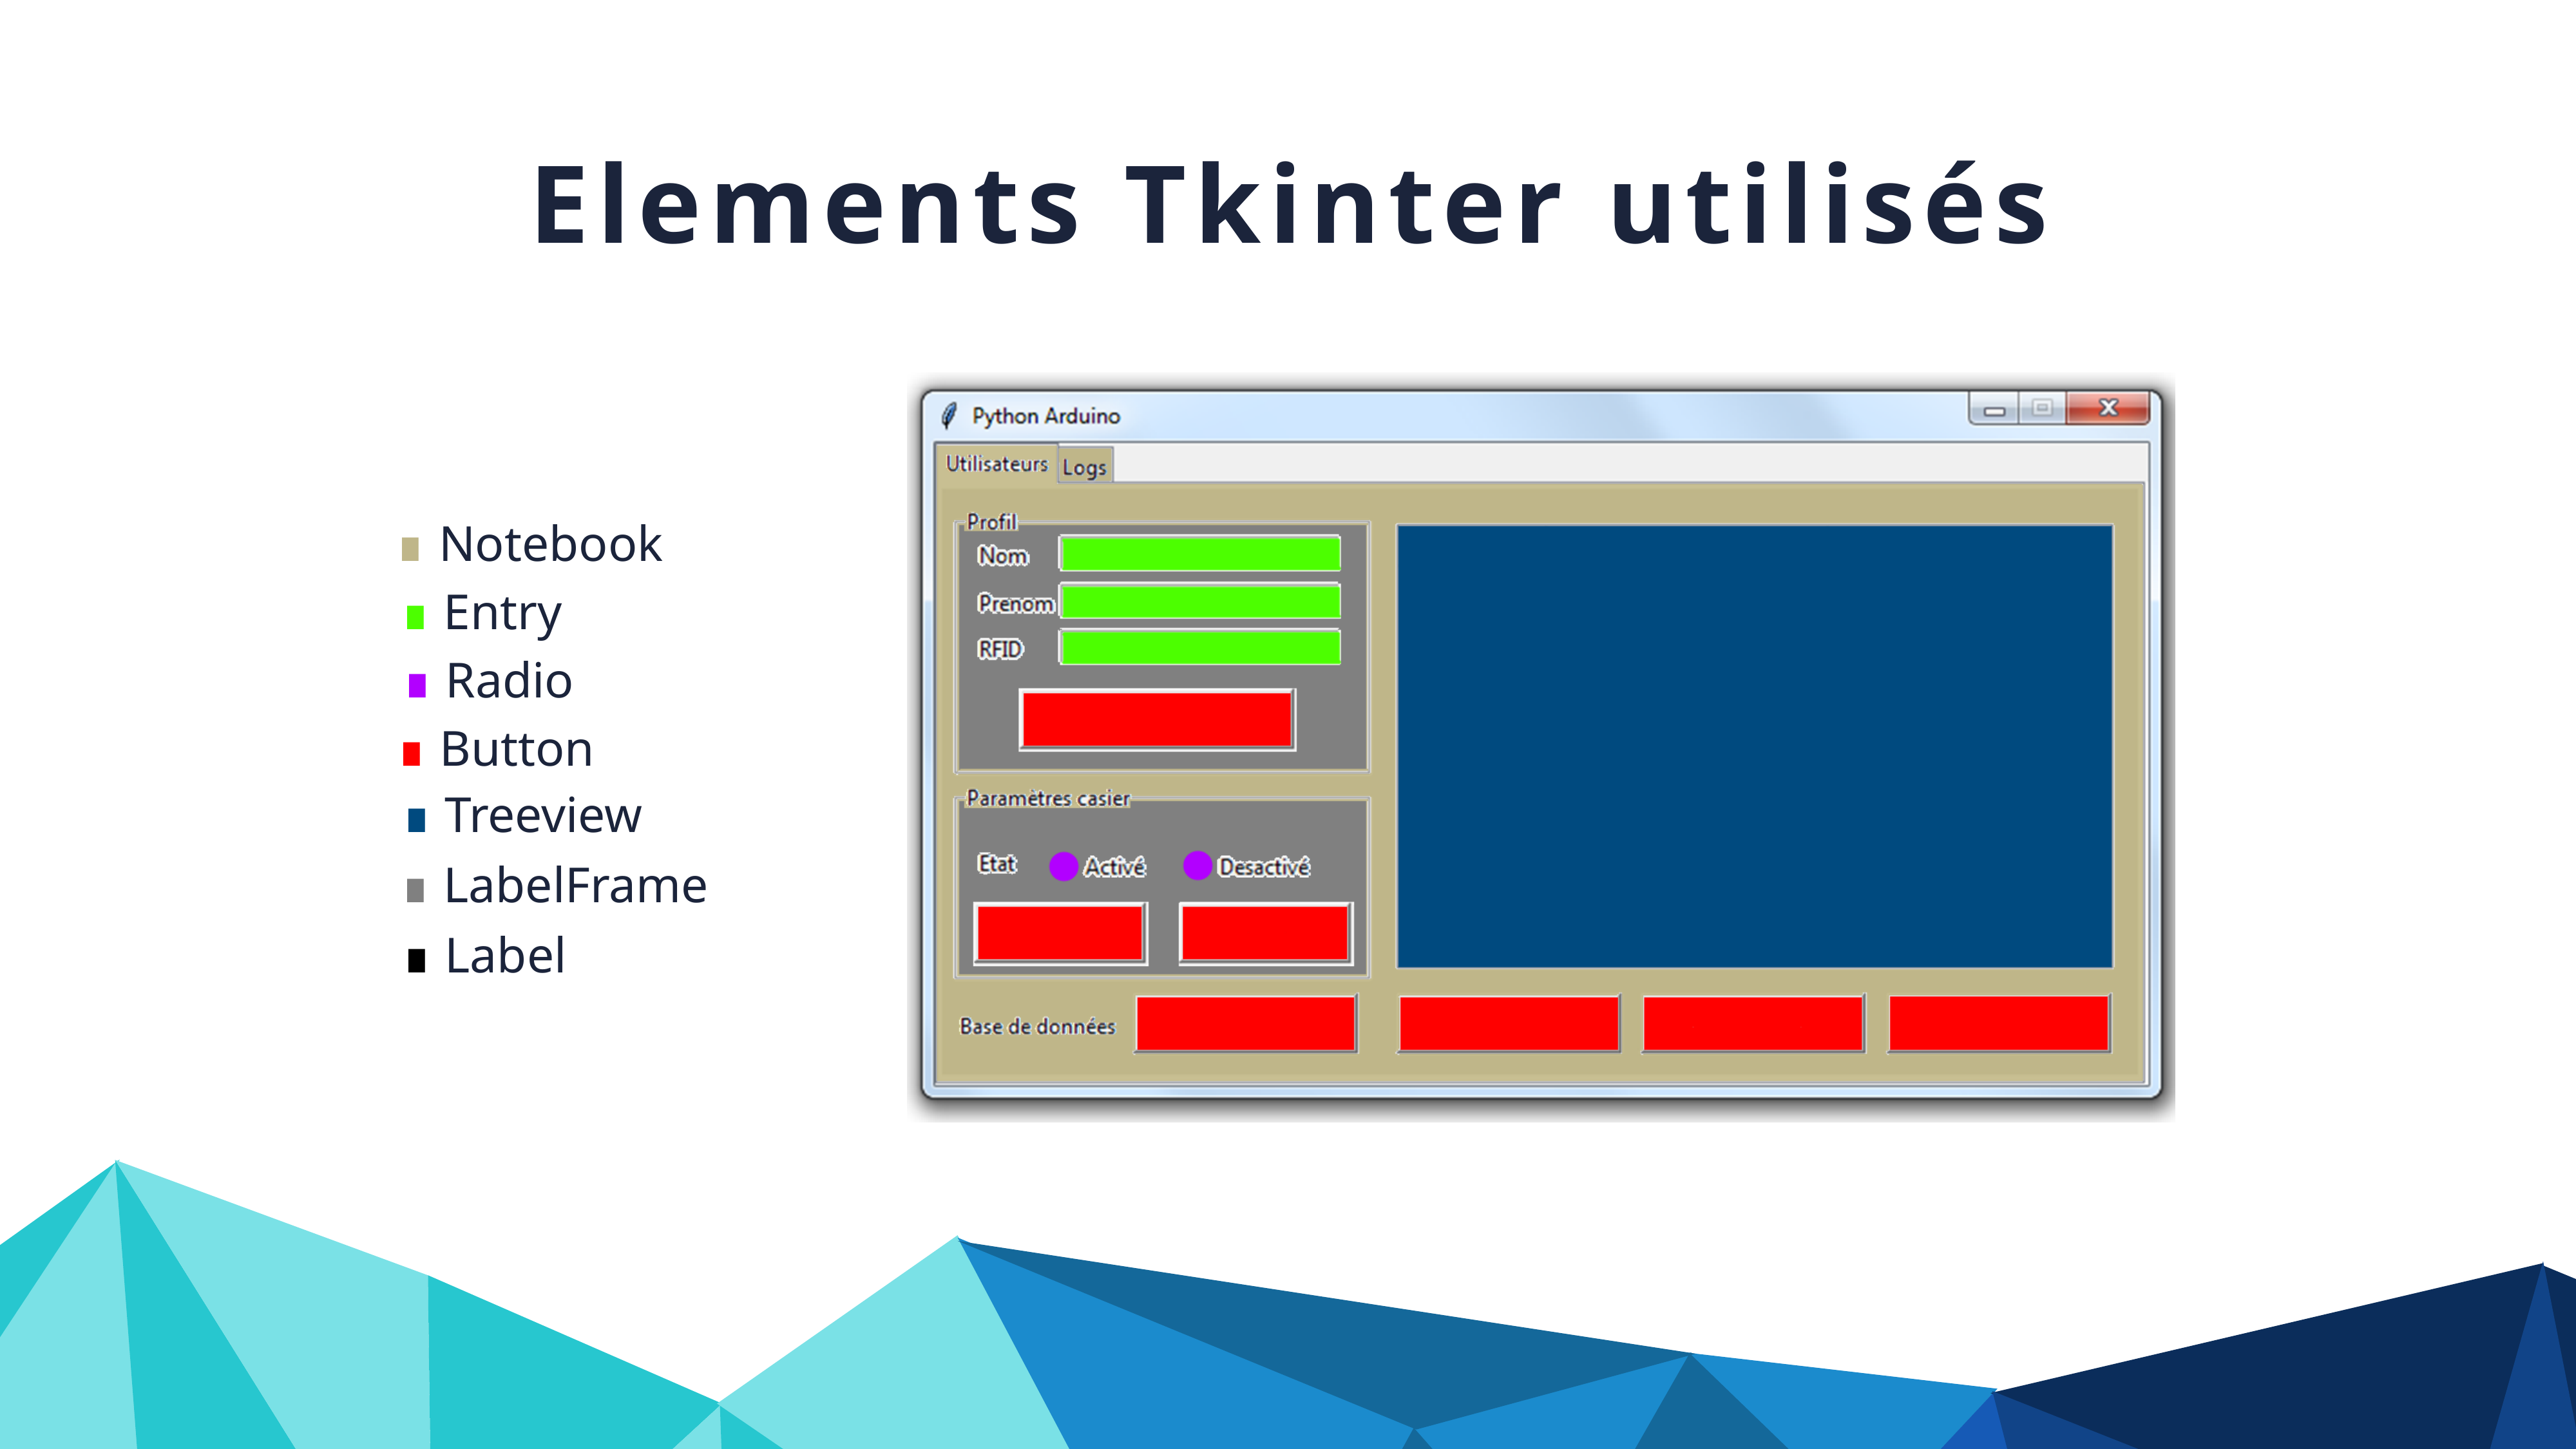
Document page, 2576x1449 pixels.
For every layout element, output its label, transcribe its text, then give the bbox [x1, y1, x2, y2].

text_box ∎ LabelFrame [390, 849, 719, 917]
text_box ∎ Notebook [385, 508, 673, 576]
text_box Elements Tkinter utilisés [520, 131, 2060, 270]
text_box ∎ Button [386, 713, 604, 781]
text_box ∎ Treeview [392, 779, 653, 848]
text_box ∎ Radio [392, 645, 584, 713]
picture [907, 372, 2175, 1122]
text_box ∎ Label [392, 919, 577, 987]
text_box ∎ Entry [390, 576, 573, 644]
